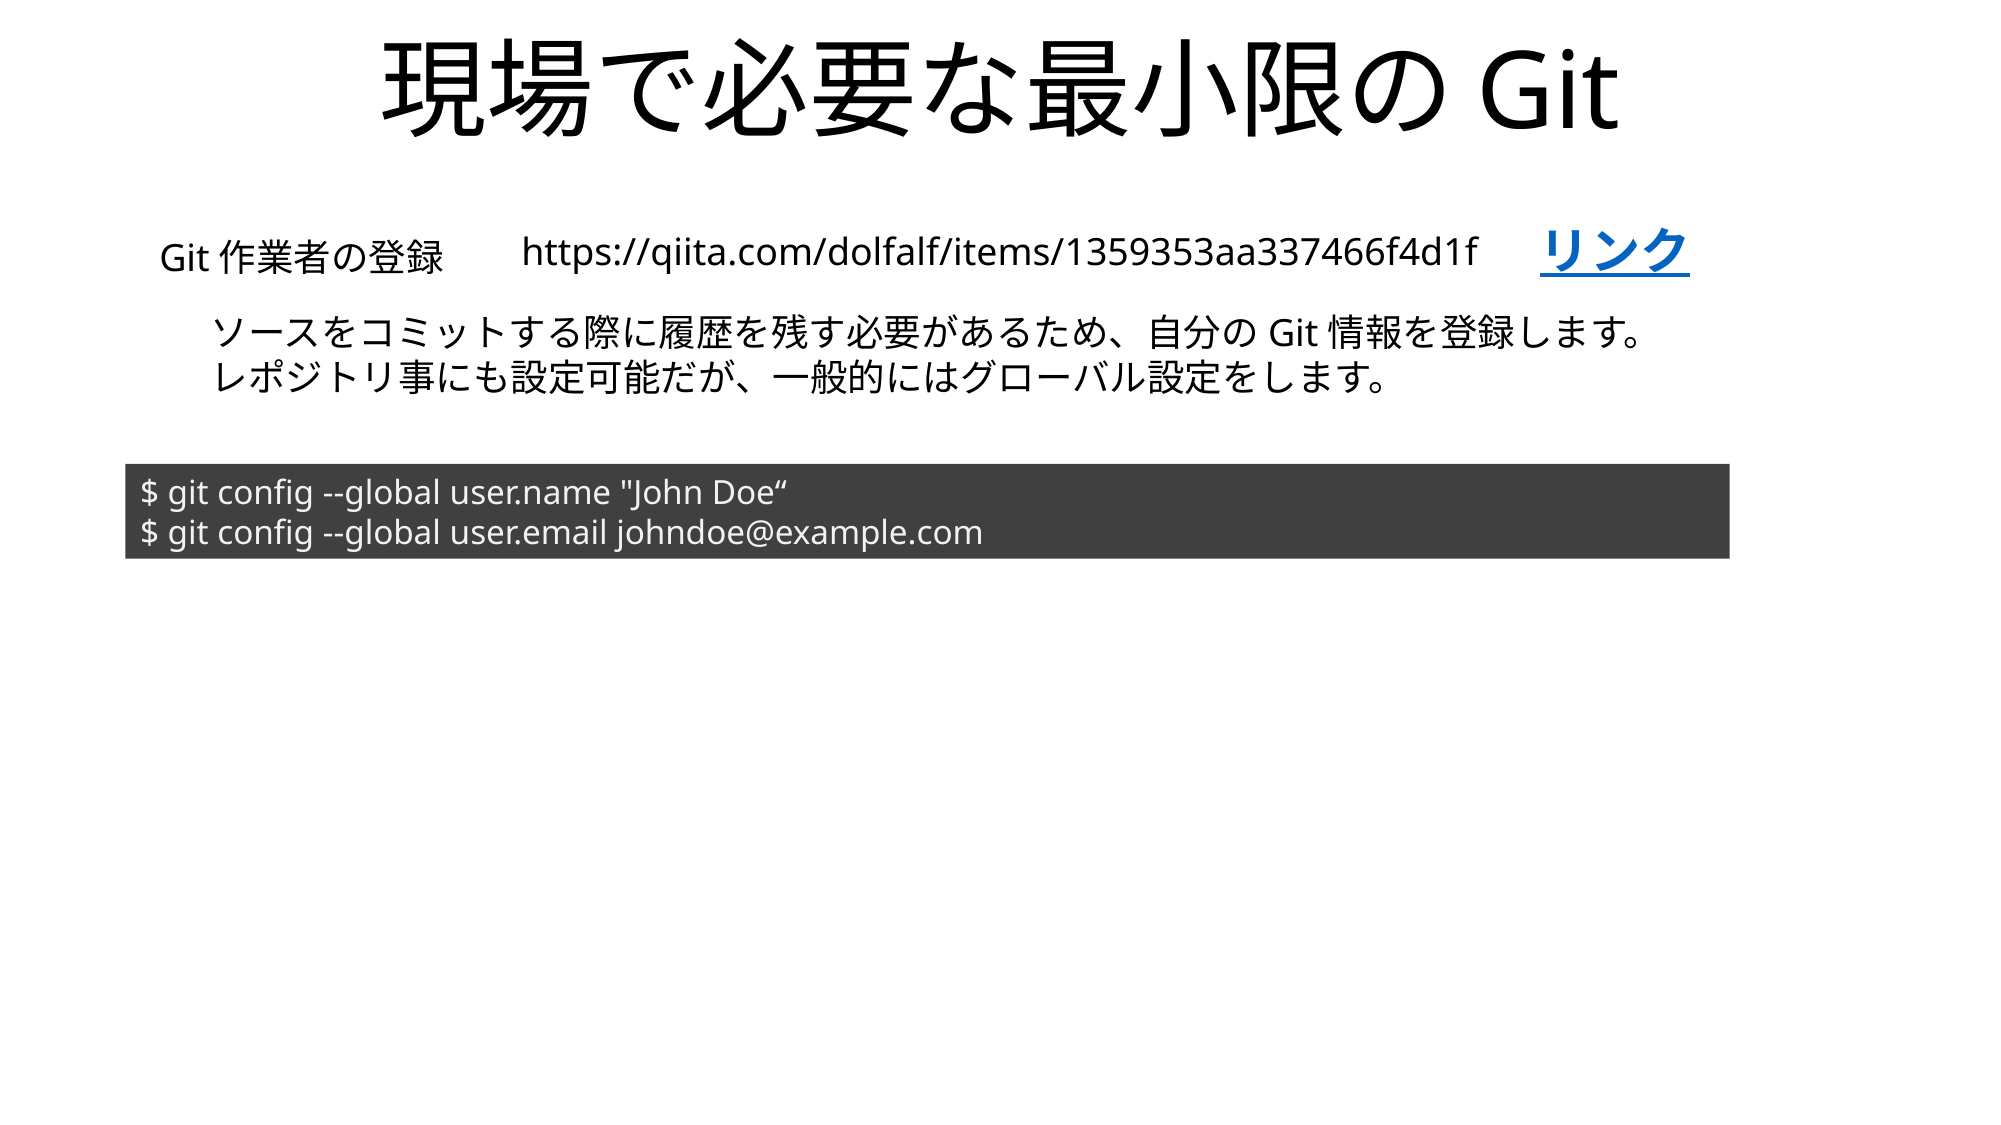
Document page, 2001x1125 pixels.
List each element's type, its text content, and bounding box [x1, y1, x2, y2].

text_box $ git config --global user.name "John Doe“ $ git config --global user.email johndoe@example.com [125, 463, 1730, 559]
text_box Git作業者の登録 [144, 226, 459, 287]
text_box リンク [1525, 212, 1705, 345]
text_box ソースをコミットする際に履歴を残す必要があるため、自分のGit情報を登録します。レポジトリ事にも設定可能だが、一般的にはグローバル設定をします。 [196, 301, 1660, 406]
text_box https://qiita.com/dolfalf/items/1359353aa337466f4d1f [506, 220, 1494, 281]
title 現場で必要な最小限のGit [249, 28, 1750, 160]
